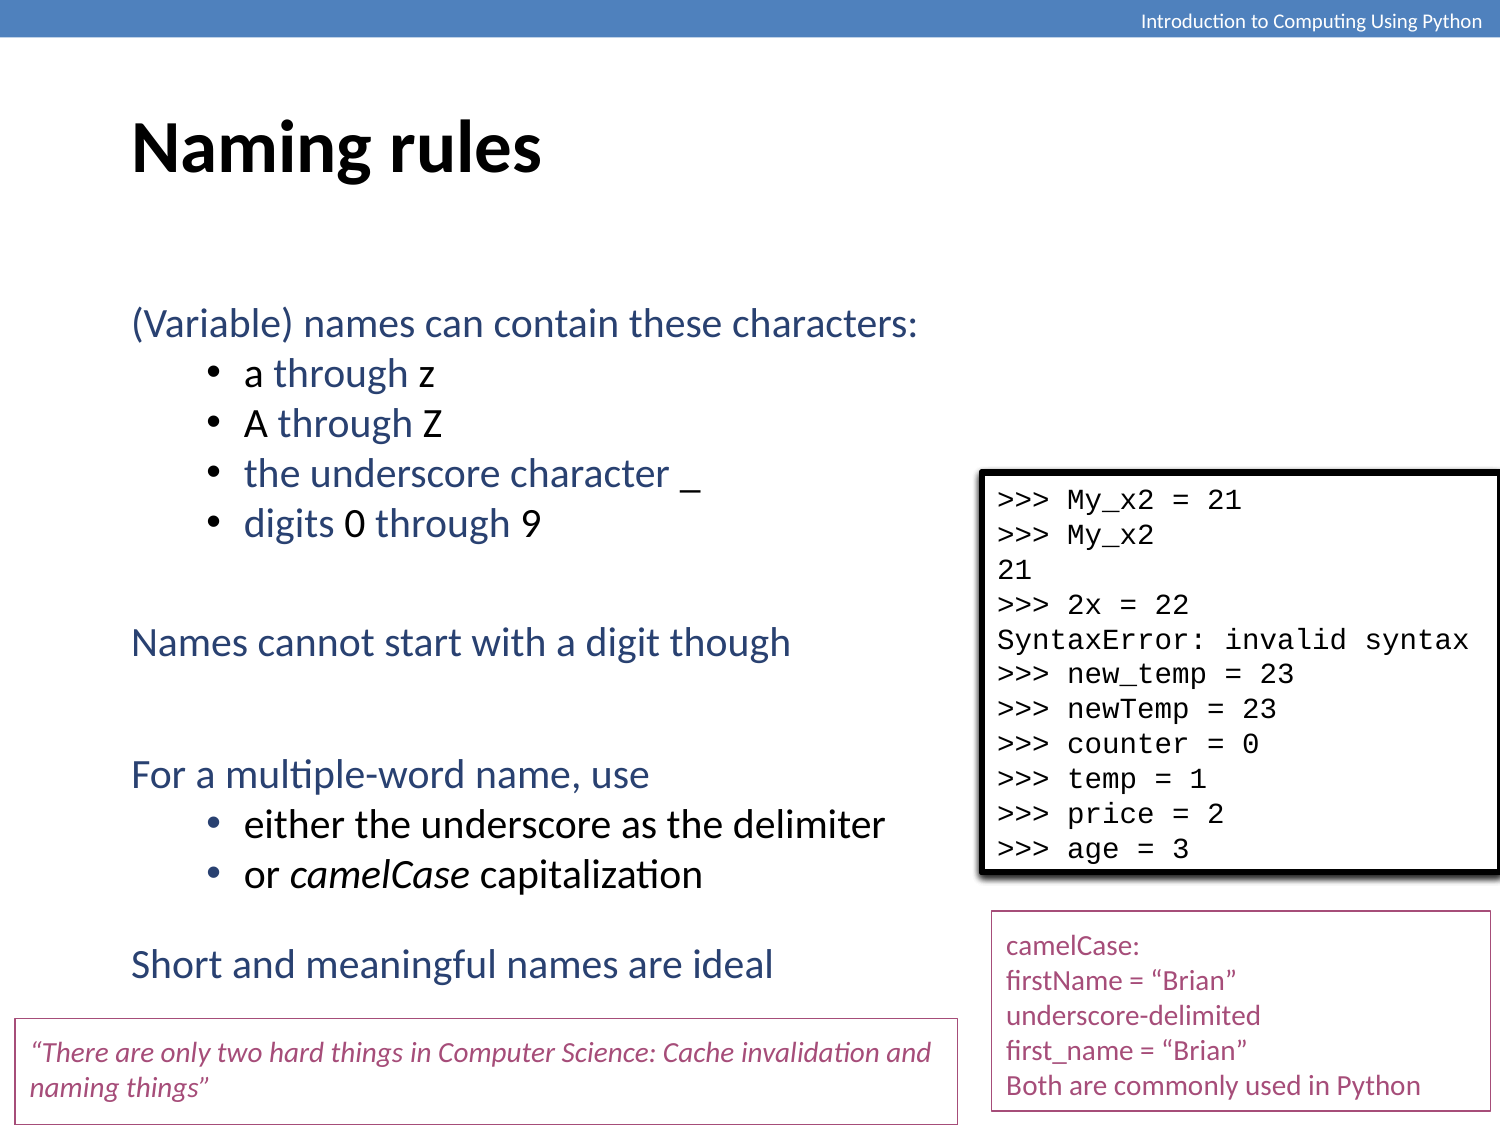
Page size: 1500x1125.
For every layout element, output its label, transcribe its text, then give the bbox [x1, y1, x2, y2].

text_box Naming rules [116, 0, 1392, 241]
text_box >>> My_x2 = 21 >>> My_x2 21 >>> 2x = 22 SyntaxError: invalid syntax >>> new_temp = 23 >>> newTemp = 23 >>> counter = 0 >>> temp = 1 >>> price = 2 >>> age = 3 [982, 472, 1500, 873]
text_box “There are only two hard things in Computer Science: Cache invalidation and naming things” [14, 1018, 958, 1125]
text_box For a multiple-word name, use either the underscore as the delimiter or camelCase capitalization [116, 714, 909, 930]
text_box Names cannot start with a digit though [116, 582, 814, 697]
text_box camelCase: firstName = “Brian” underscore-delimited first_name = “Brian” Both are commonly used in Python [991, 911, 1491, 1112]
text_box Short and meaningful names are ideal [116, 904, 795, 1018]
text_box (Variable) names can contain these characters: a through z A through Z the underscore character _ digits 0 through 9 [116, 263, 983, 579]
text_box [0, 0, 116, 38]
text_box Introduction to Computing Using Python [1392, 0, 1500, 65]
